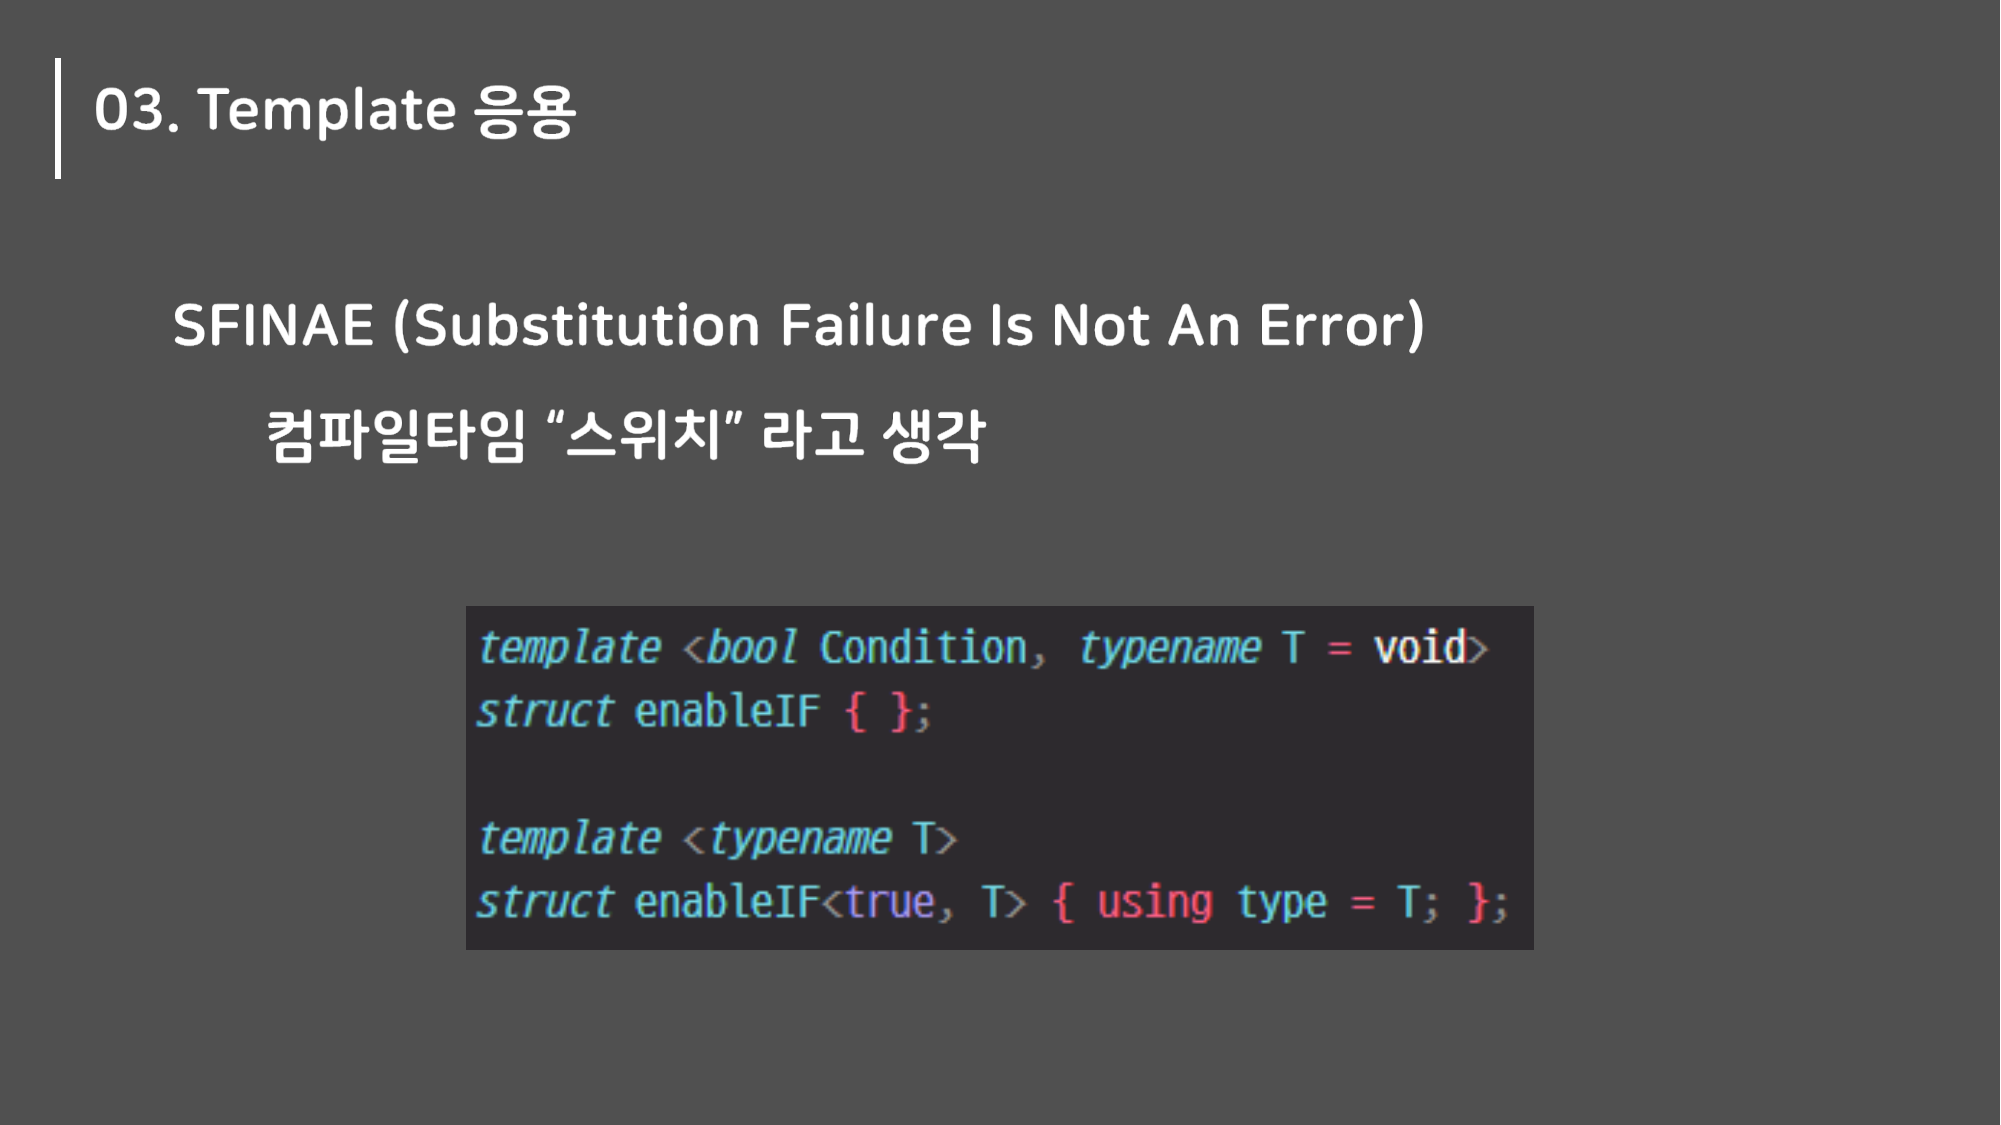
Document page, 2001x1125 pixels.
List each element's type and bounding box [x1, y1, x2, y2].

picture [136, 272, 1463, 507]
picture [57, 57, 614, 183]
picture [466, 606, 1534, 950]
